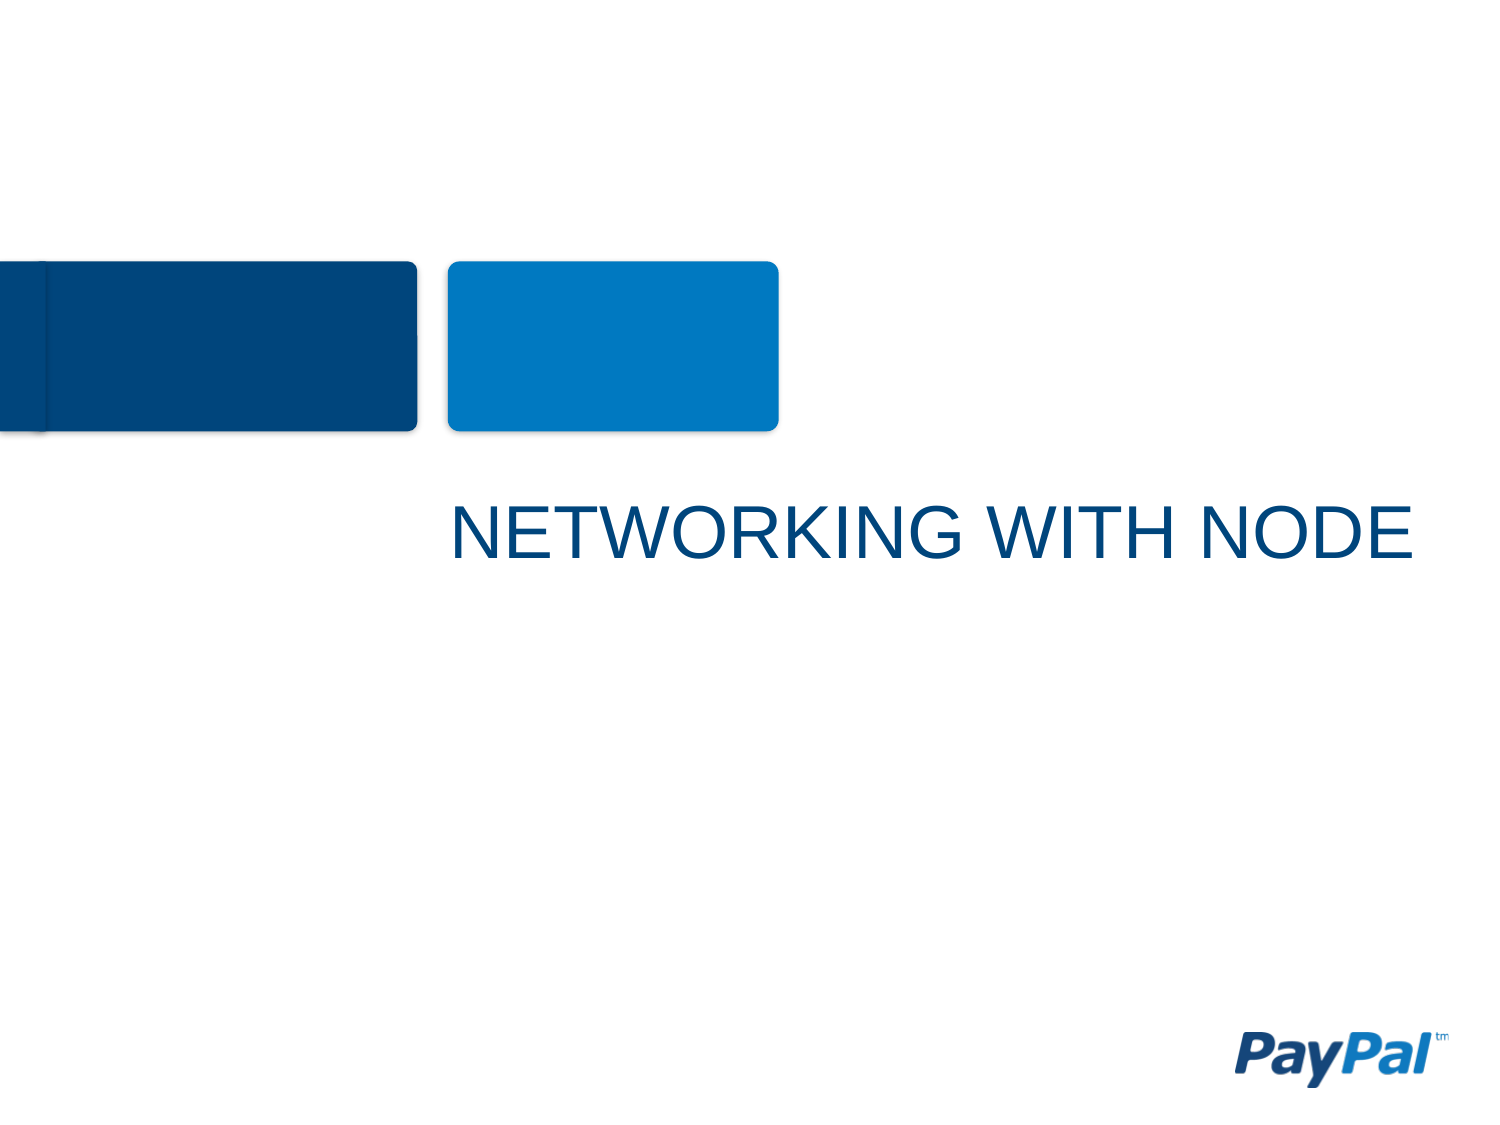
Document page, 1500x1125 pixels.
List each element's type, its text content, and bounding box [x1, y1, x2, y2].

picture [1235, 1032, 1449, 1088]
title Networking with Node [435, 475, 1450, 664]
